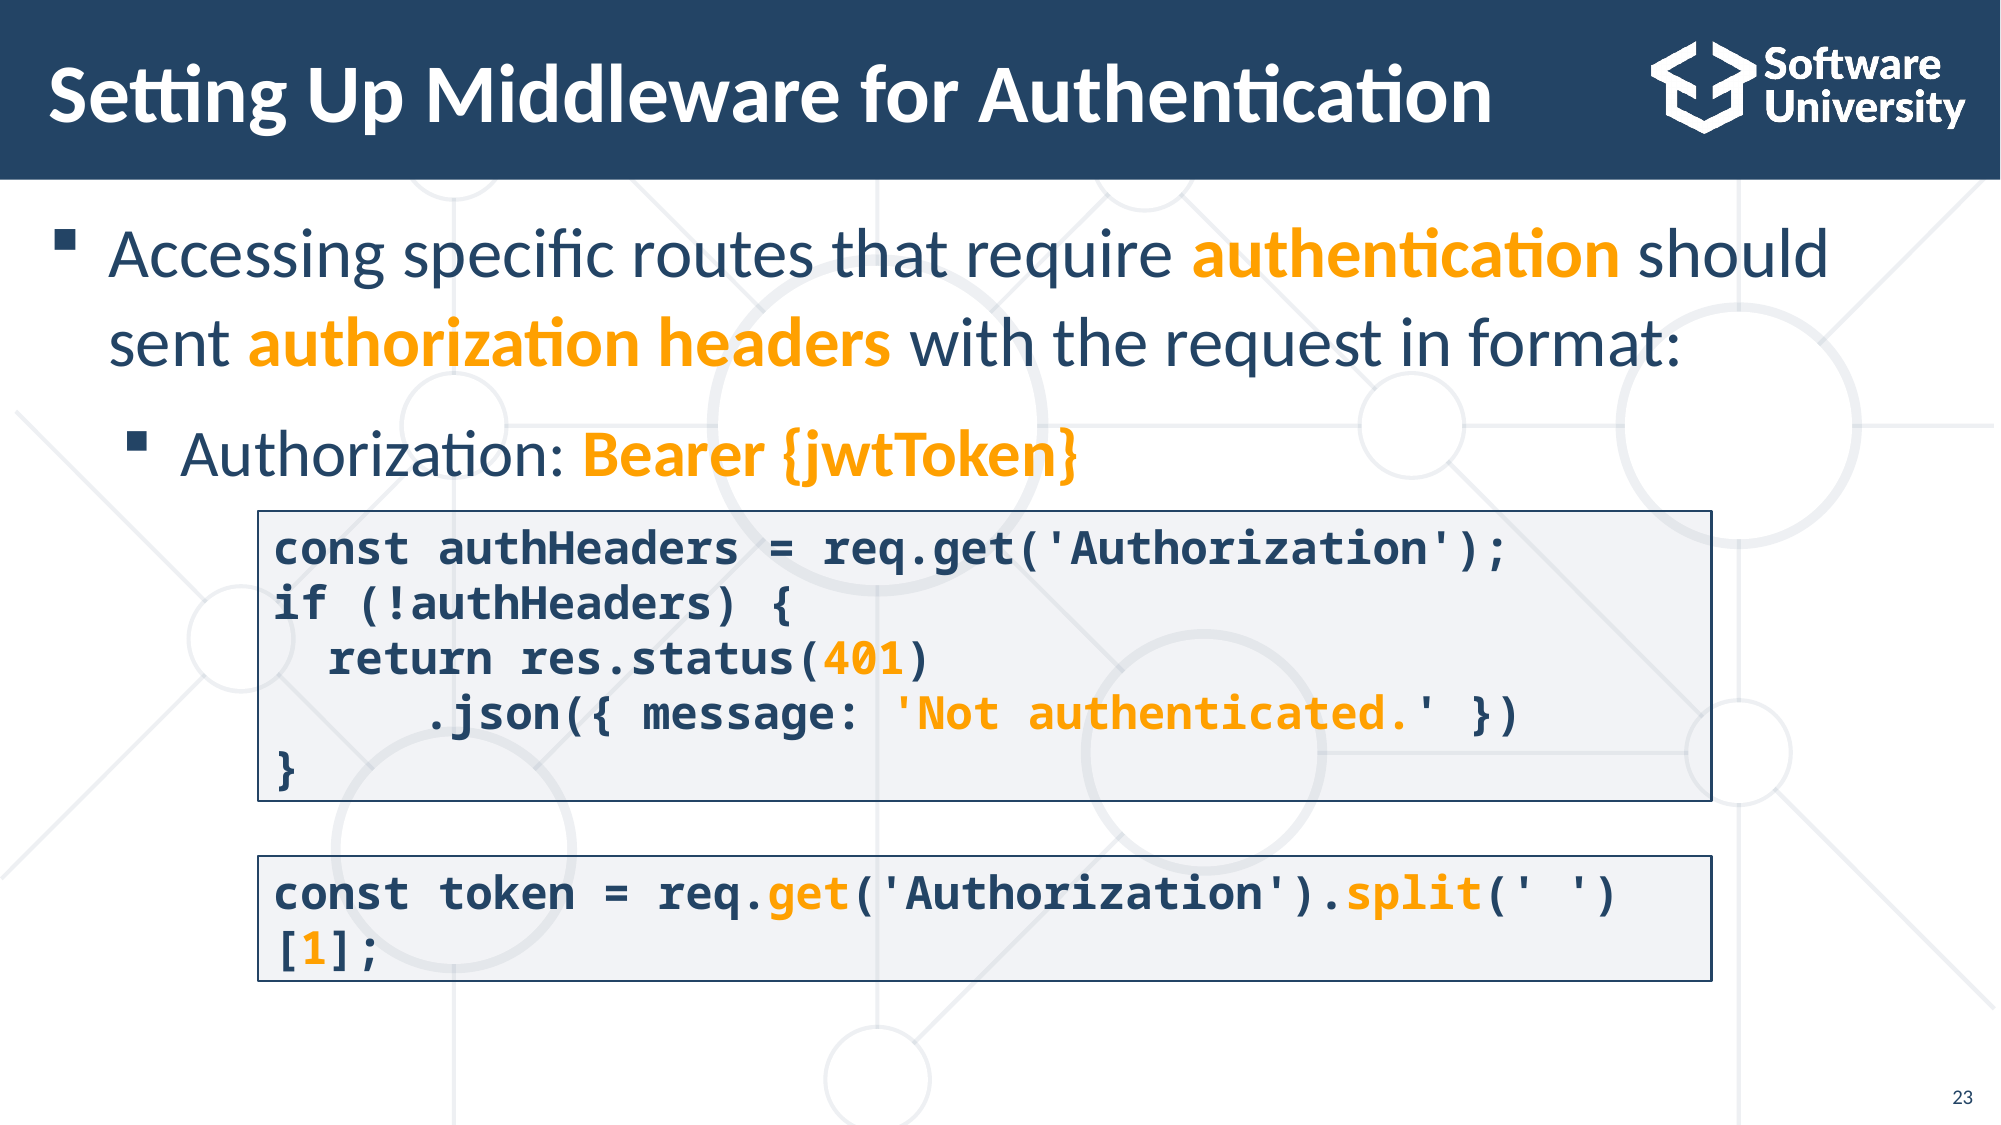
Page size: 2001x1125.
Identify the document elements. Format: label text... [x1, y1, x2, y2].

text_box [56, 221, 1995, 1075]
text_box const token = req.get('Authorization').split(' ')[1]; [258, 856, 1712, 981]
title Setting Up Middleware for Authentication [31, 16, 1625, 162]
list Accessing specific routes that require authentication should sent authorization headers with the request in format: Authorization: Bearer {jwtToken} [31, 196, 1970, 1104]
text_box const authHeaders = req.get('Authorization'); if (!authHeaders) { return res.status(401) .json({ message: 'Not authenticated.' }) } [258, 511, 1712, 801]
picture [1651, 41, 1966, 134]
slide_number 23 [1927, 1067, 1989, 1117]
